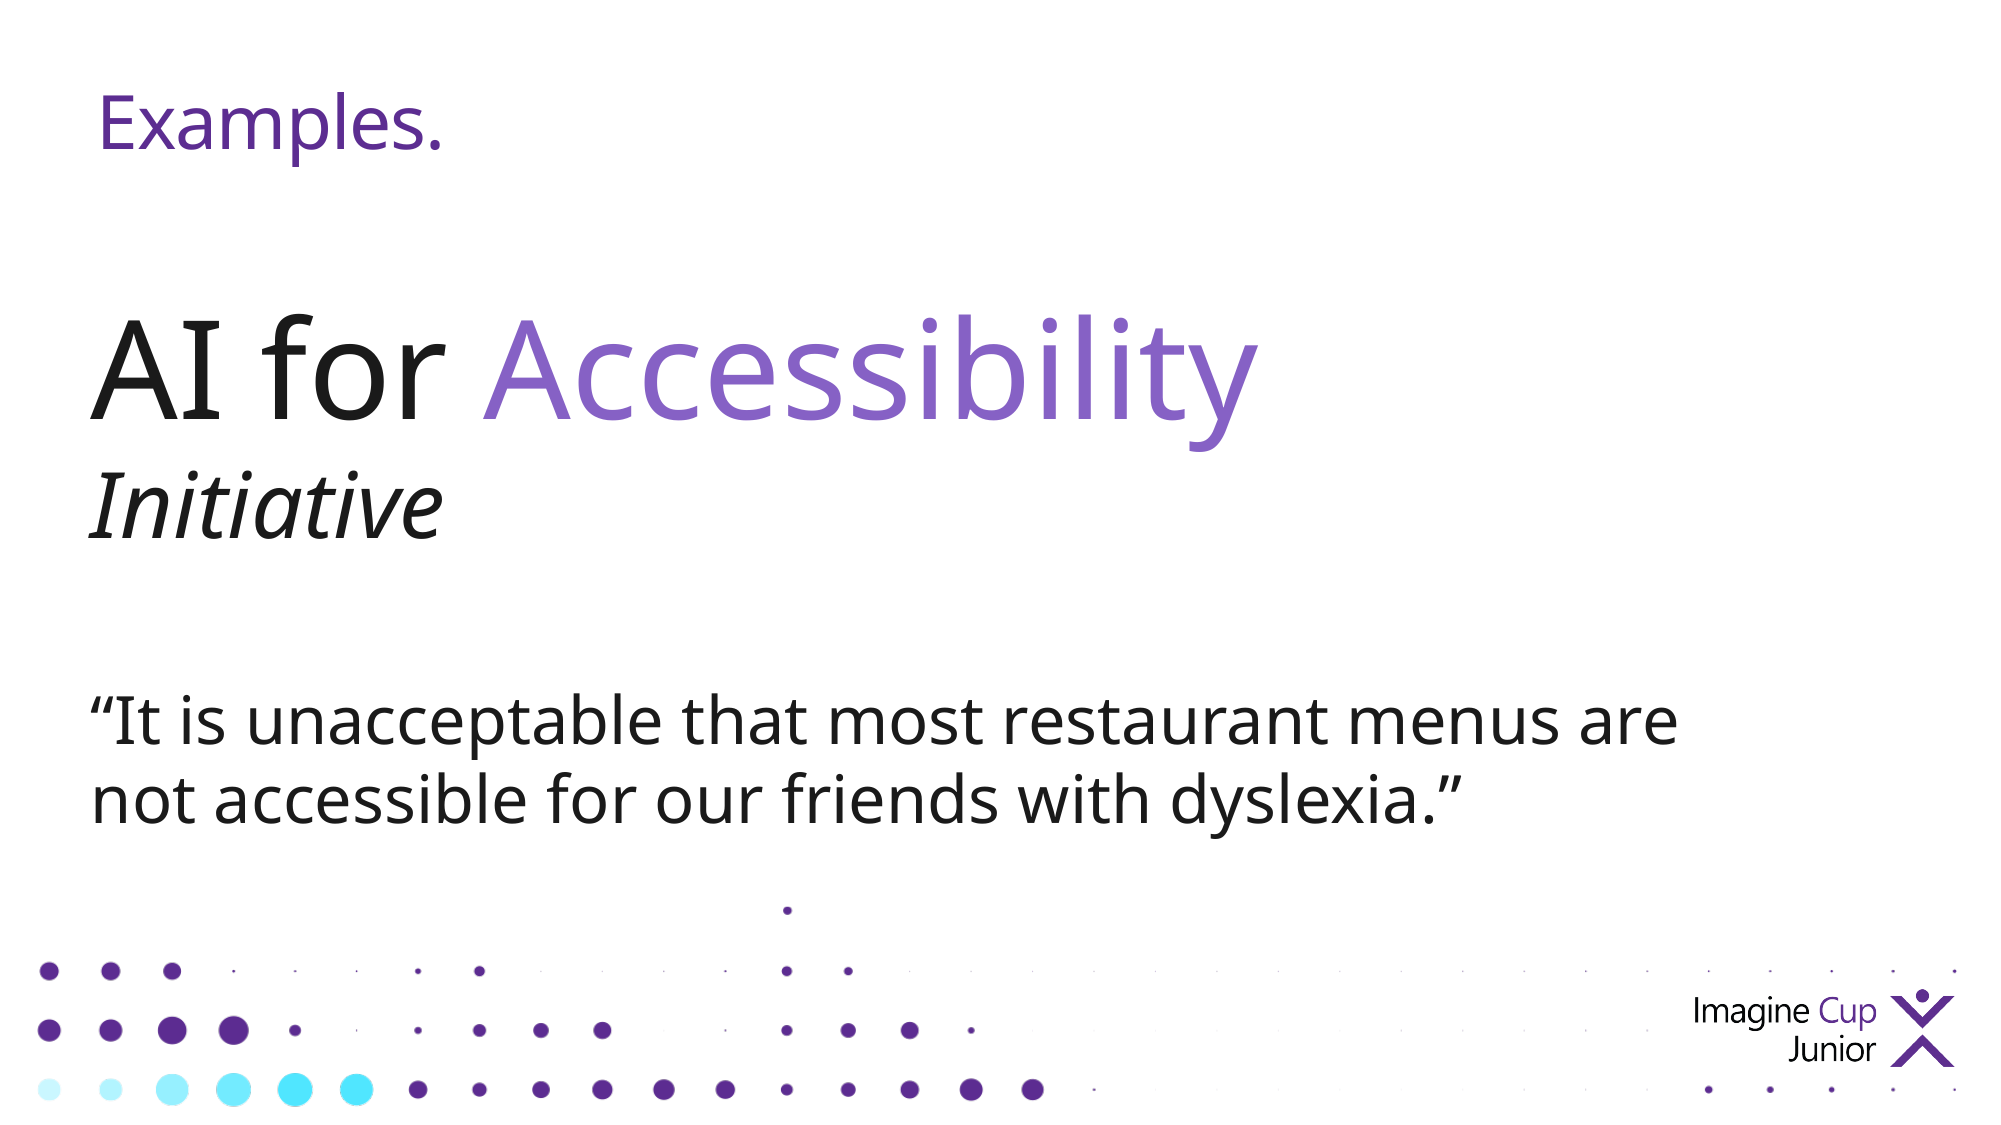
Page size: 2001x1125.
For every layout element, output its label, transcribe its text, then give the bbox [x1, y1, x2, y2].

text_box “It is unacceptable that most restaurant menus are not accessible for our friends with dyslexia.” [76, 590, 1719, 845]
title Examples. [96, 75, 1904, 166]
text_box AI for Accessibility Initiative [76, 274, 1848, 565]
picture [31, 858, 2000, 1117]
